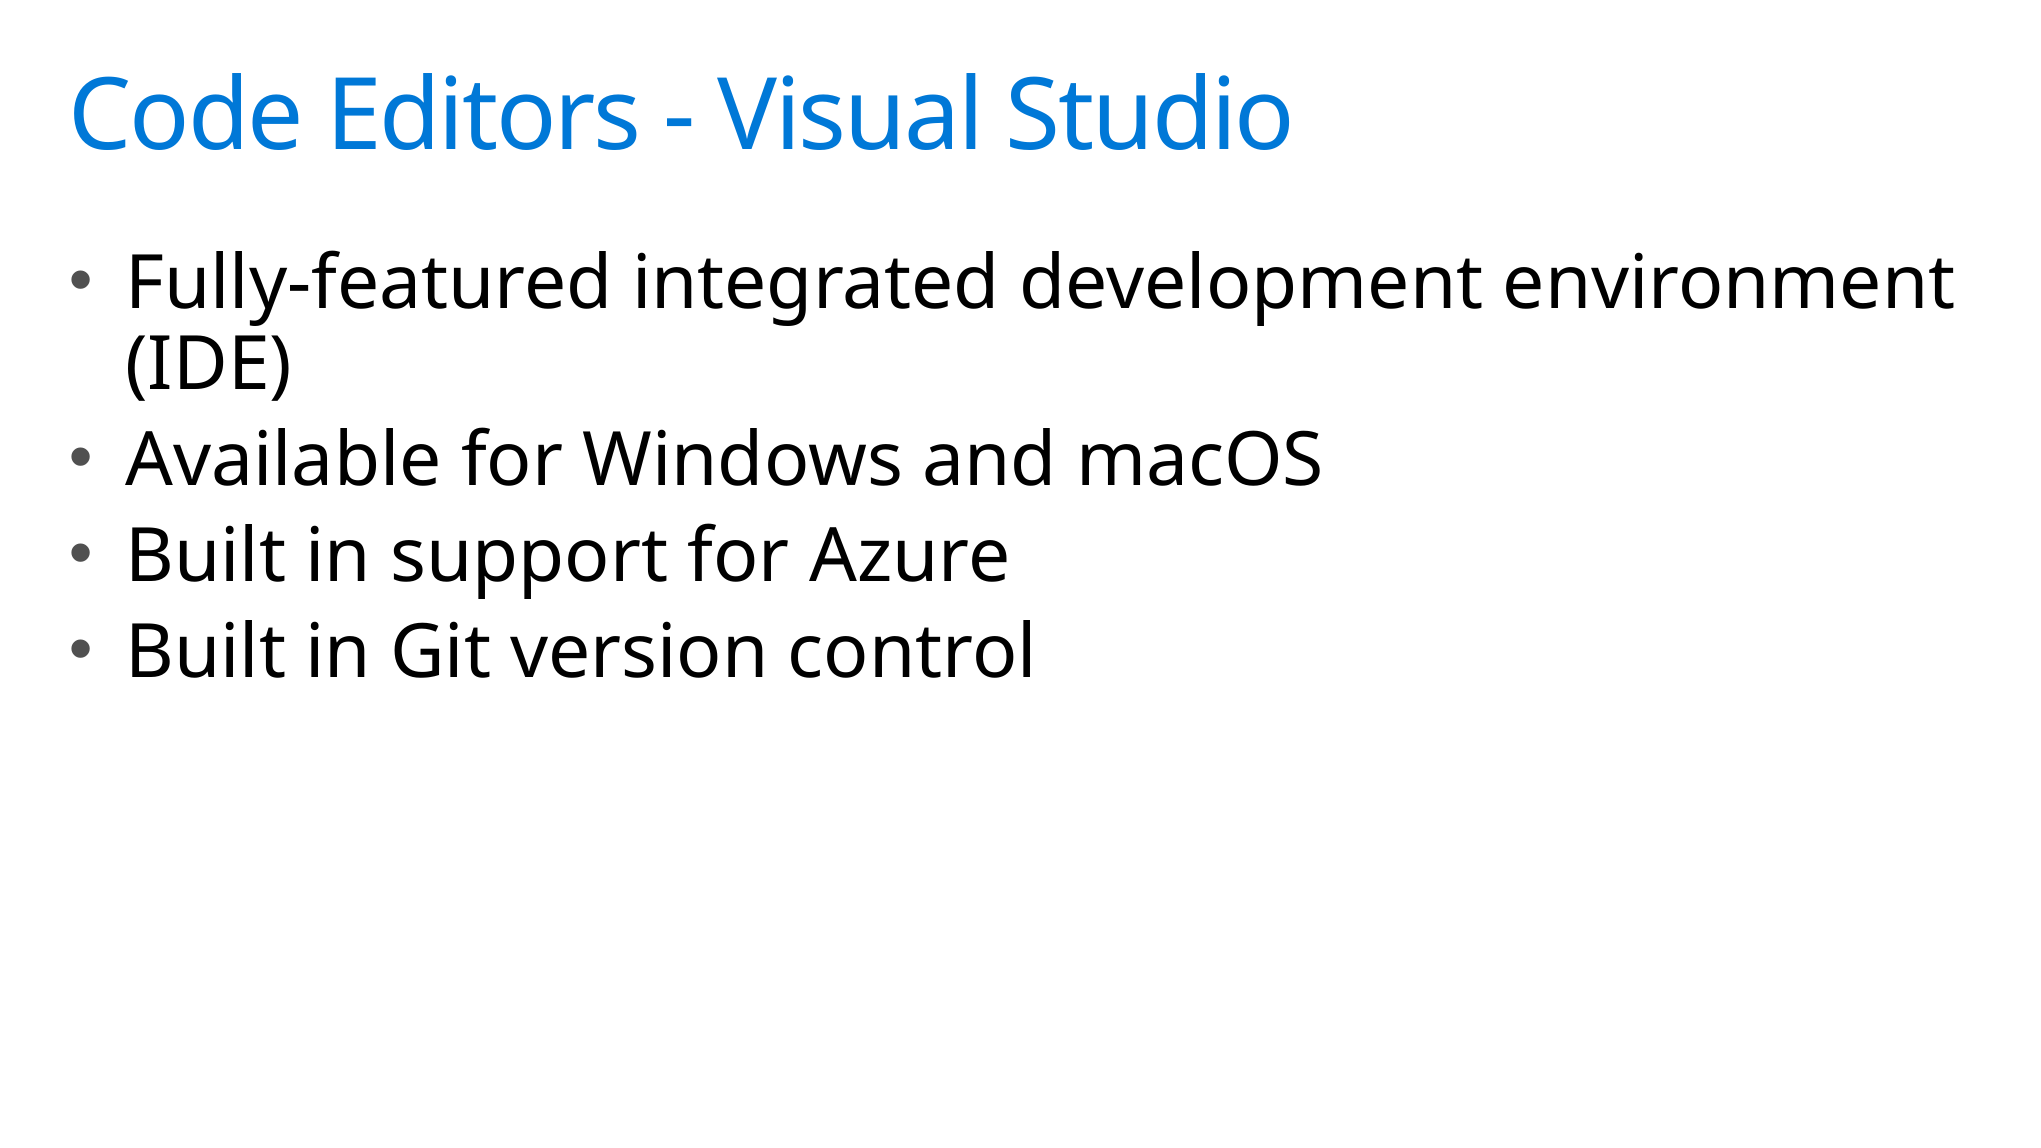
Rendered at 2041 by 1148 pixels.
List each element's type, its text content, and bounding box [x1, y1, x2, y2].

list Fully-featured integrated development environment (IDE) Available for Windows and macOS Built in support for Azure Built in Git version control [45, 228, 1996, 641]
title Code Editors - Visual Studio [45, 48, 1996, 199]
